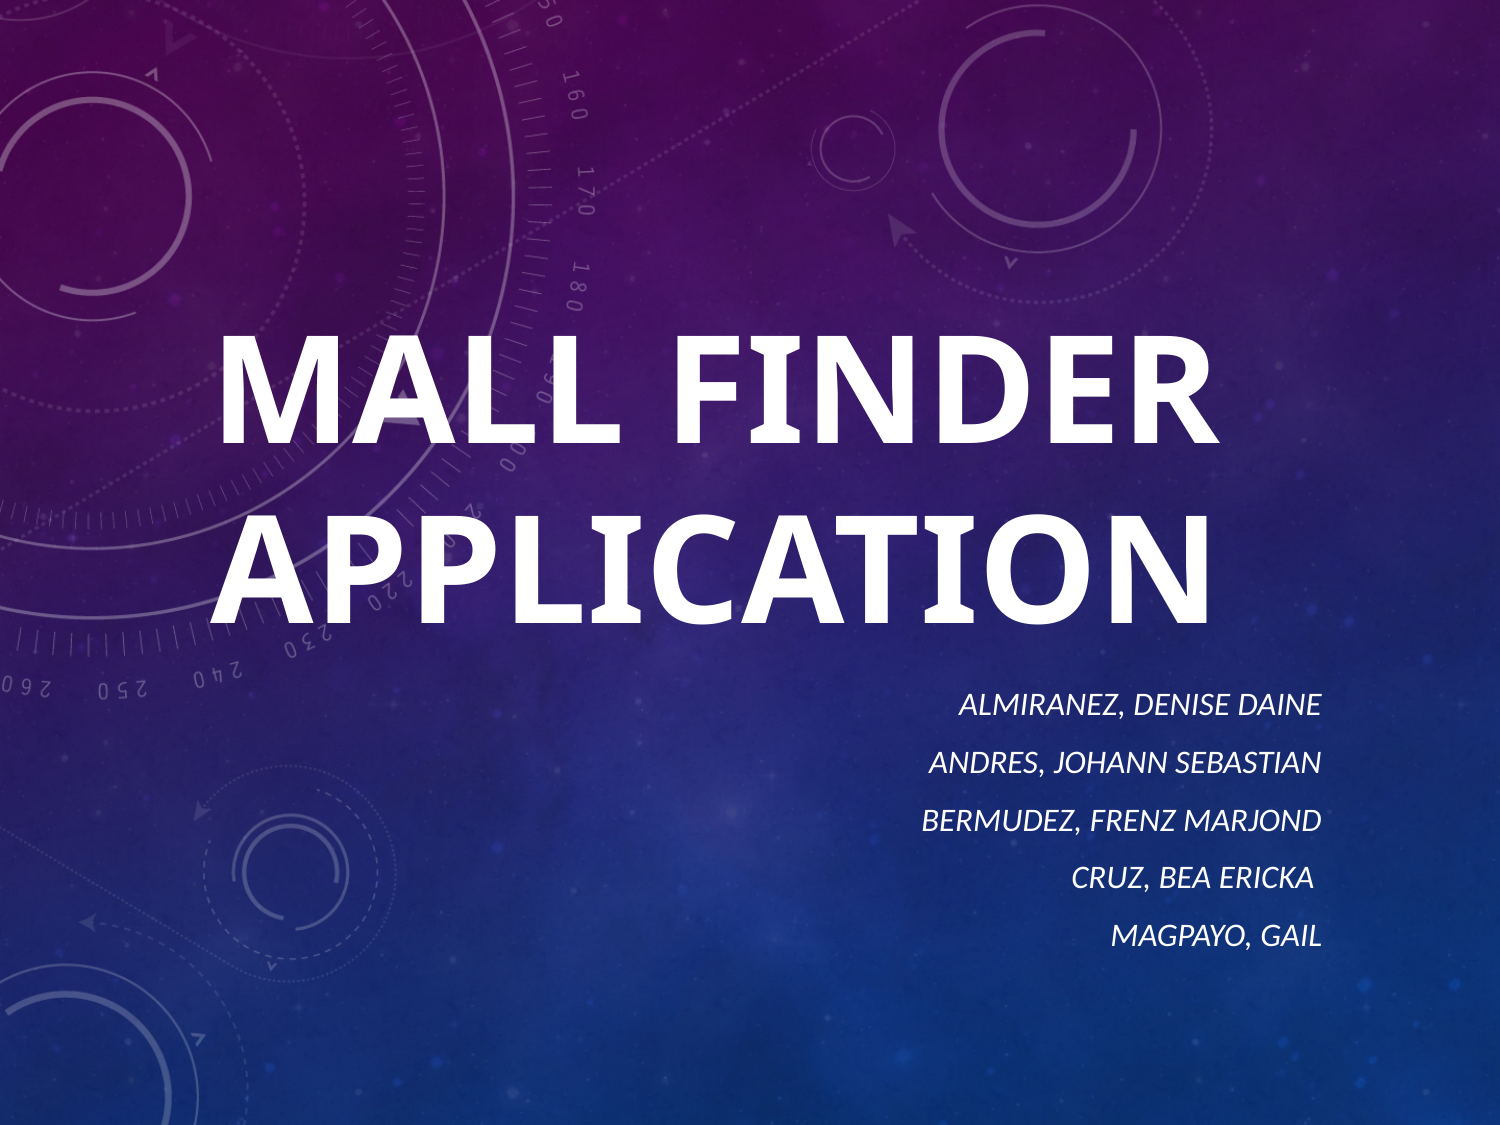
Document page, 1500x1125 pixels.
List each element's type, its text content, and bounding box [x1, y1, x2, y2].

subtitle Almiranez, Denise daine Andres, johann sebastian Bermudez, frenz marjond Cruz, Bea Ericka Magpayo, gail [287, 675, 1338, 963]
picture [0, 0, 1500, 1125]
title MALL FINDER APPLICATION [78, 420, 1354, 662]
